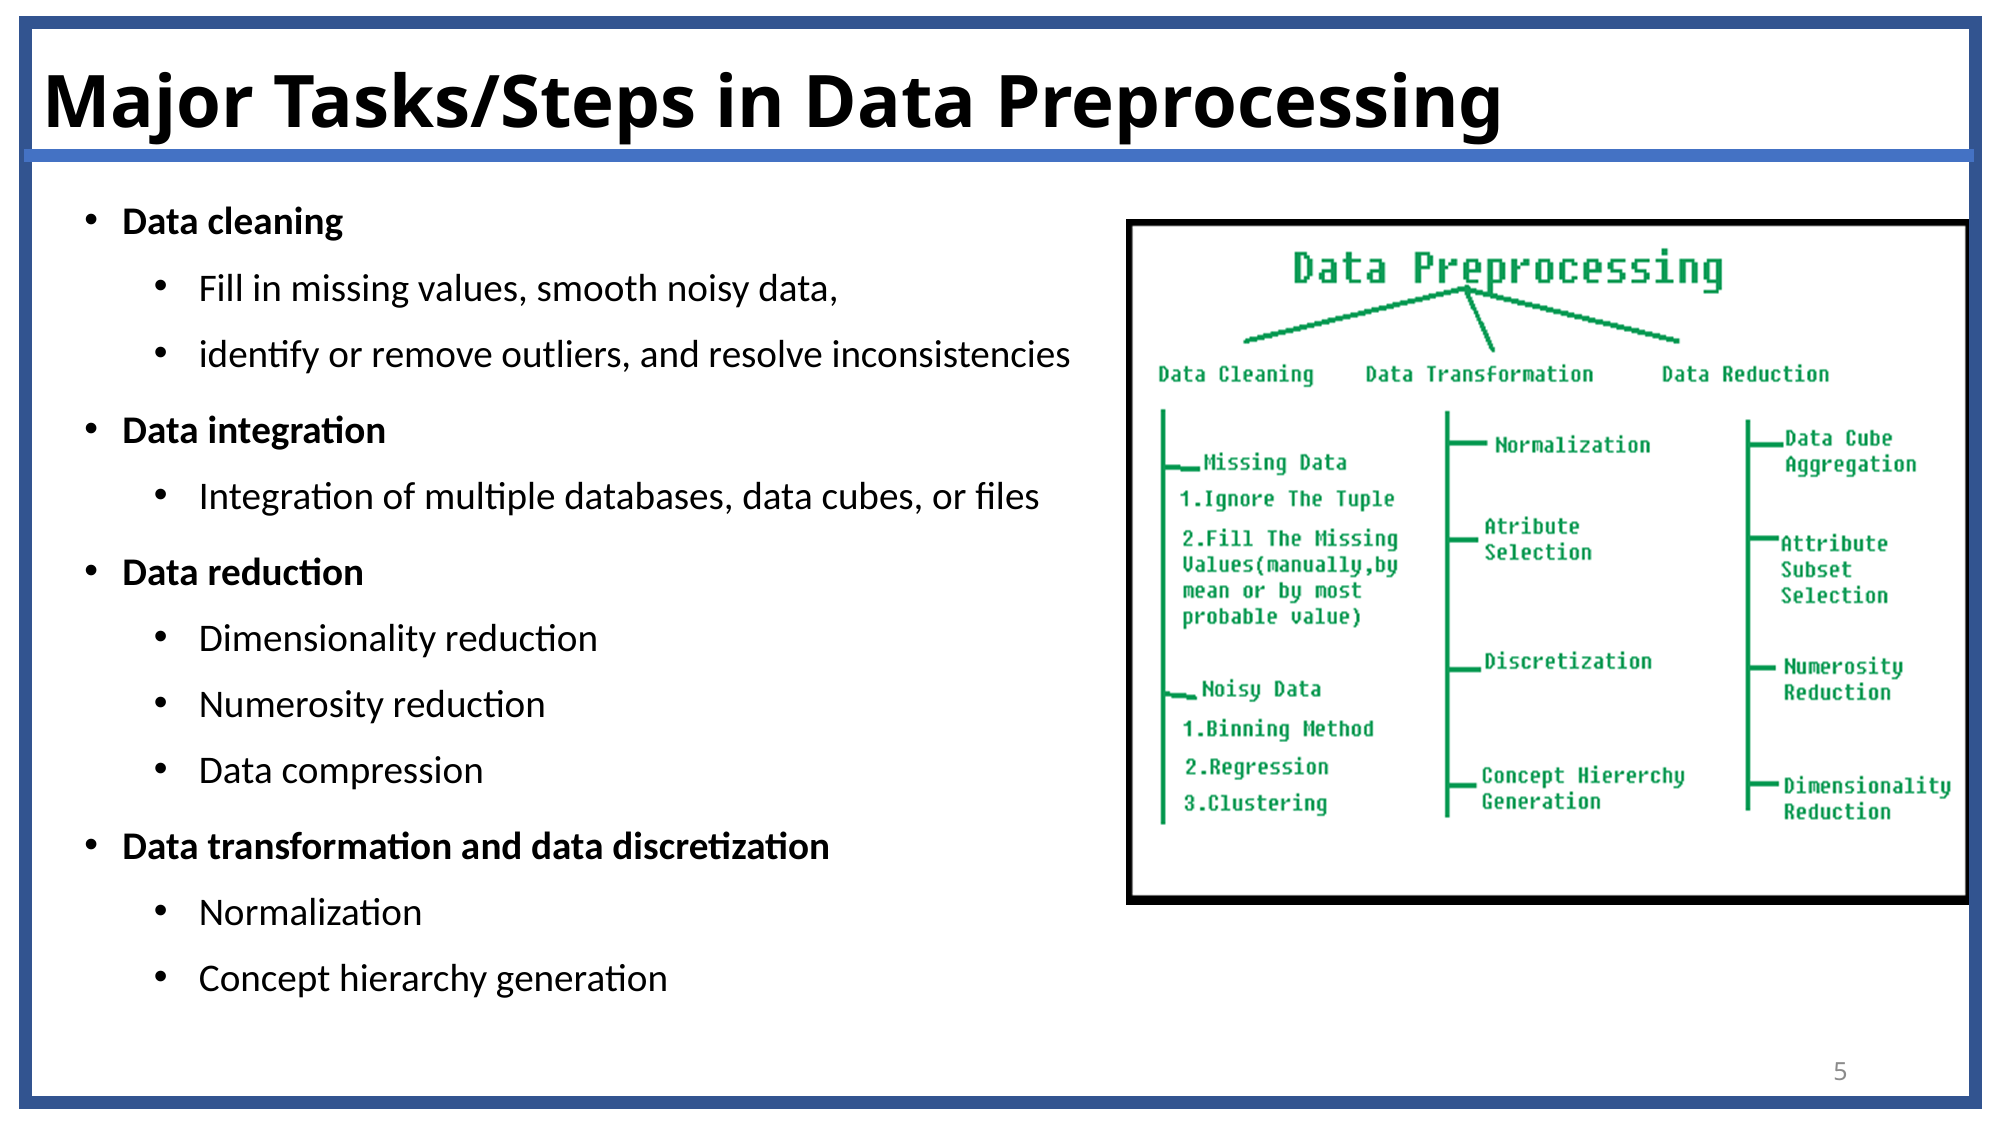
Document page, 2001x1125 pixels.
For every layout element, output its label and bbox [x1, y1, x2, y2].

picture [1126, 219, 1974, 905]
text_box [24, 21, 1976, 1104]
